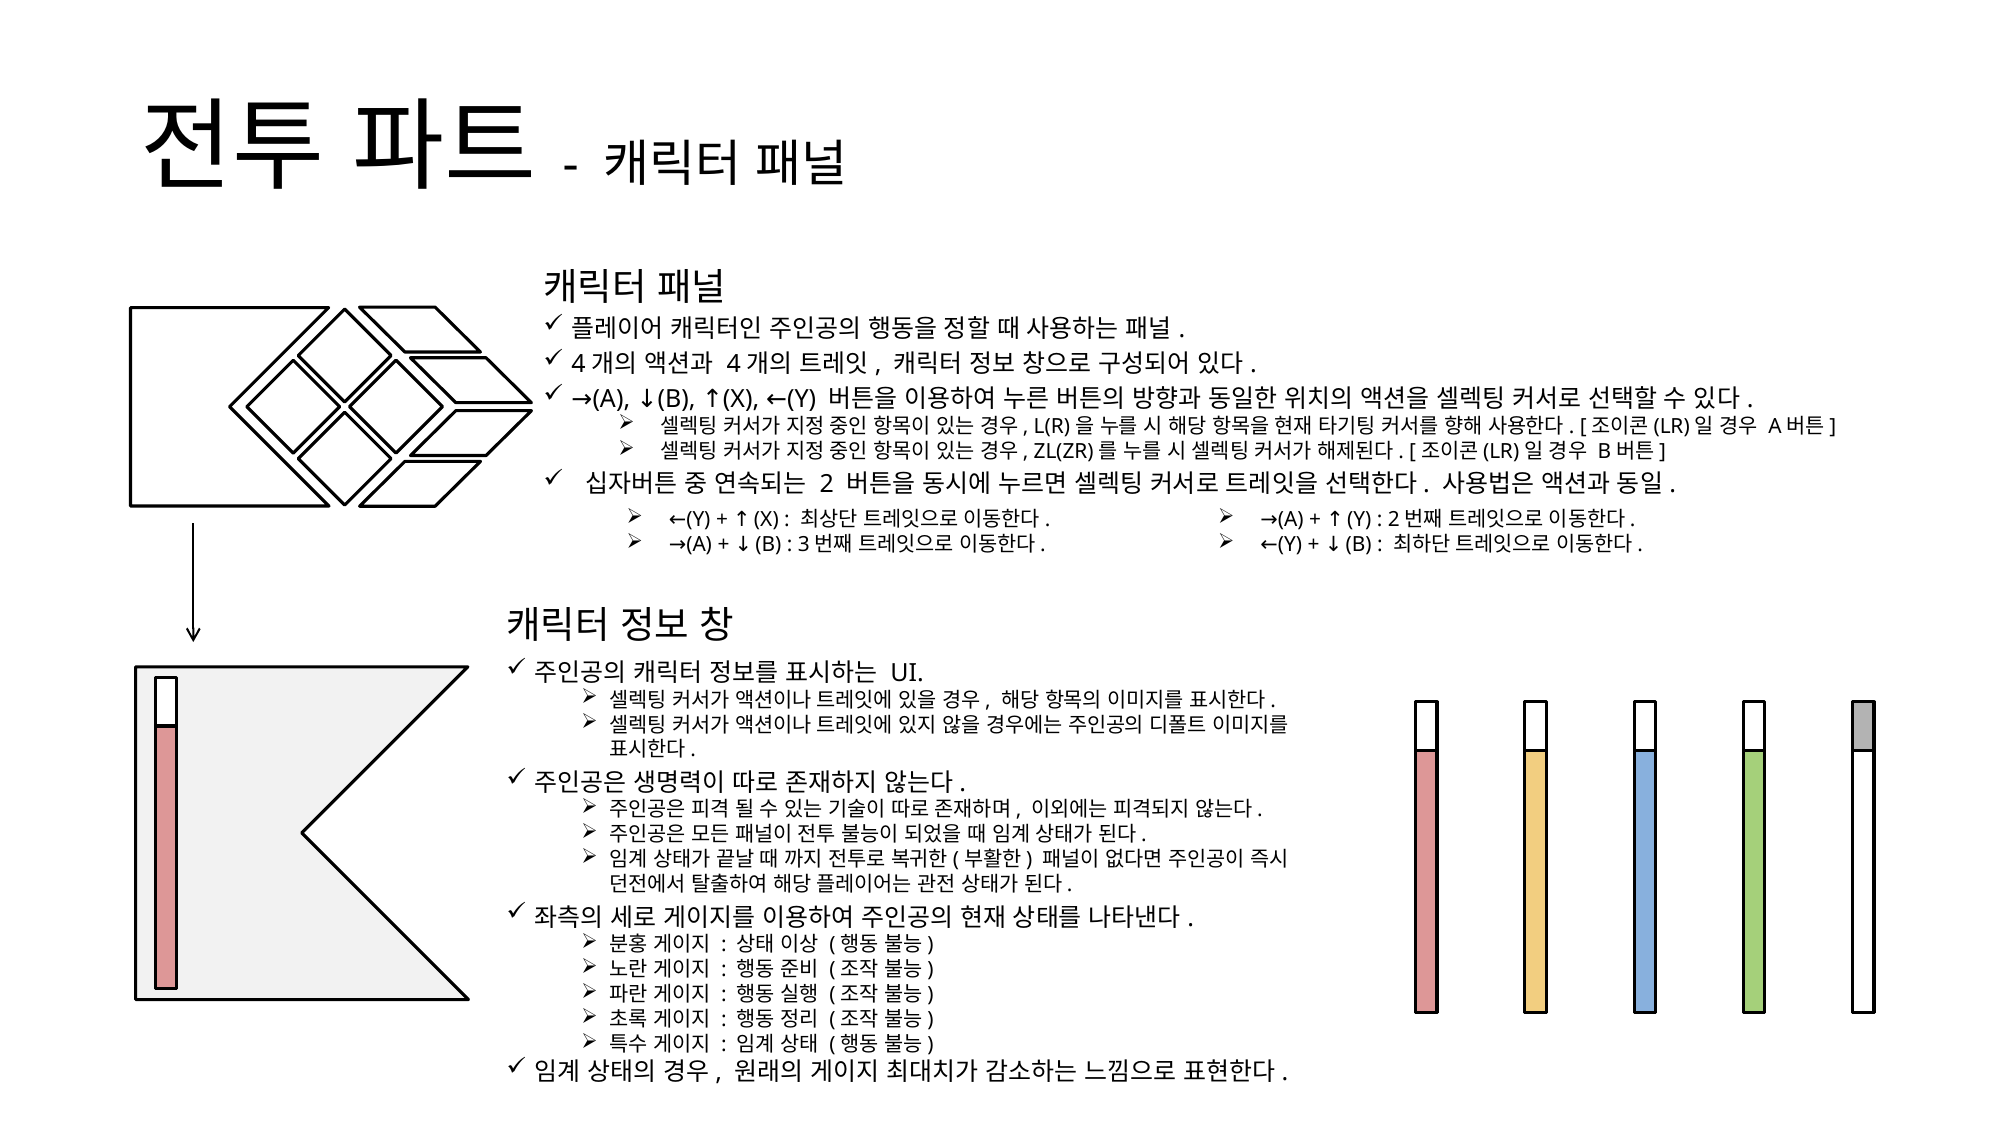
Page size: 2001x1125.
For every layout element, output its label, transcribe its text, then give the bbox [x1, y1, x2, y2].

text_box ←(Y) + ↑(X) : 최상단 트레잇으로 이동한다. →(A) + ↓(B) : 3번째 트레잇으로 이동한다. [536, 498, 1066, 564]
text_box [1852, 701, 1875, 1013]
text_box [154, 677, 178, 989]
text_box →(A) + ↑(Y) : 2번째 트레잇으로 이동한다. ←(Y) + ↓(B) : 최하단 트레잇으로 이동한다. [1128, 498, 1674, 564]
text_box 캐릭터 패널 플레이어 캐릭터인 주인공의 행동을 정할 때 사용하는 패널. 4개의 액션과 4개의 트레잇, 캐릭터 정보 창으로 구성되어 있다. →(A), ↓(B), ↑(X), ←(Y) 버튼을 이용하여 누른 버튼의 방향과 동일한 위치의 액션을 셀렉팅 커서로 선택할 수 있다. 셀렉팅 커서가 지정 중인 항목이 있는 경우, L(R)을 누를 시 해당 항목을 현재 타기팅 커서를 향해 사용한다. [조이콘(LR)일 경우 A버튼] 셀렉팅 커서가 지정 중인 항목이 있는 경우, ZL(ZR)를 누를 시 셀렉팅 커서가 해제된다. [조이콘(LR)일 경우 B버튼] 십자버튼 중 연속되는 2 버튼을 동시에 누르면 셀렉팅 커서로 트레잇을 선택한다. 사용법은 액션과 동일. [528, 255, 1922, 505]
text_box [1415, 701, 1438, 1013]
text_box [134, 665, 470, 1002]
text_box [1742, 701, 1766, 1013]
text_box 전투 파트 - 캐릭터 패널 [125, 54, 1272, 230]
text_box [129, 306, 532, 507]
text_box 캐릭터 정보 창 주인공의 캐릭터 정보를 표시하는 UI. 셀렉팅 커서가 액션이나 트레잇에 있을 경우, 해당 항목의 이미지를 표시한다. 셀렉팅 커서가 액션이나 트레잇에 있지 않을 경우에는 주인공의 디폴트 이미지를 표시한다. 주인공은 생명력이 따로 존재하지 않는다. 주인공은 피격 될 수 있는 기술이 따로 존재하며, 이외에는 피격되지 않는다. 주인공은 모든 패널이 전투 불능이 되었을 때 임계 상태가 된다. 임계 상태가 끝날 때 까지 전투로 복귀한(부활한) 패널이 없다면 주인공이 즉시 던전에서 탈출하여 해당 플레이어는 관전 상태가 된다. 좌측의 세로 게이지를 이용하여 주인공의 현재 상태를 나타낸다. 분홍 게이지 : 상태 이상 (행동 불능) 노란 게이지 : 행동 준비 (조작 불능) 파란 게이지 : 행동 실행 (조작 불능) 초록 게이지 : 행동 정리 (조작 불능) 특수 게이지 : 임계 상태 (행동 불능) 임계 상태의 경우, 원래의 게이지 최대치가 감소하는 느낌으로 표현한다. [491, 593, 1355, 1094]
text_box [1633, 701, 1657, 1013]
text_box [1524, 701, 1547, 1013]
